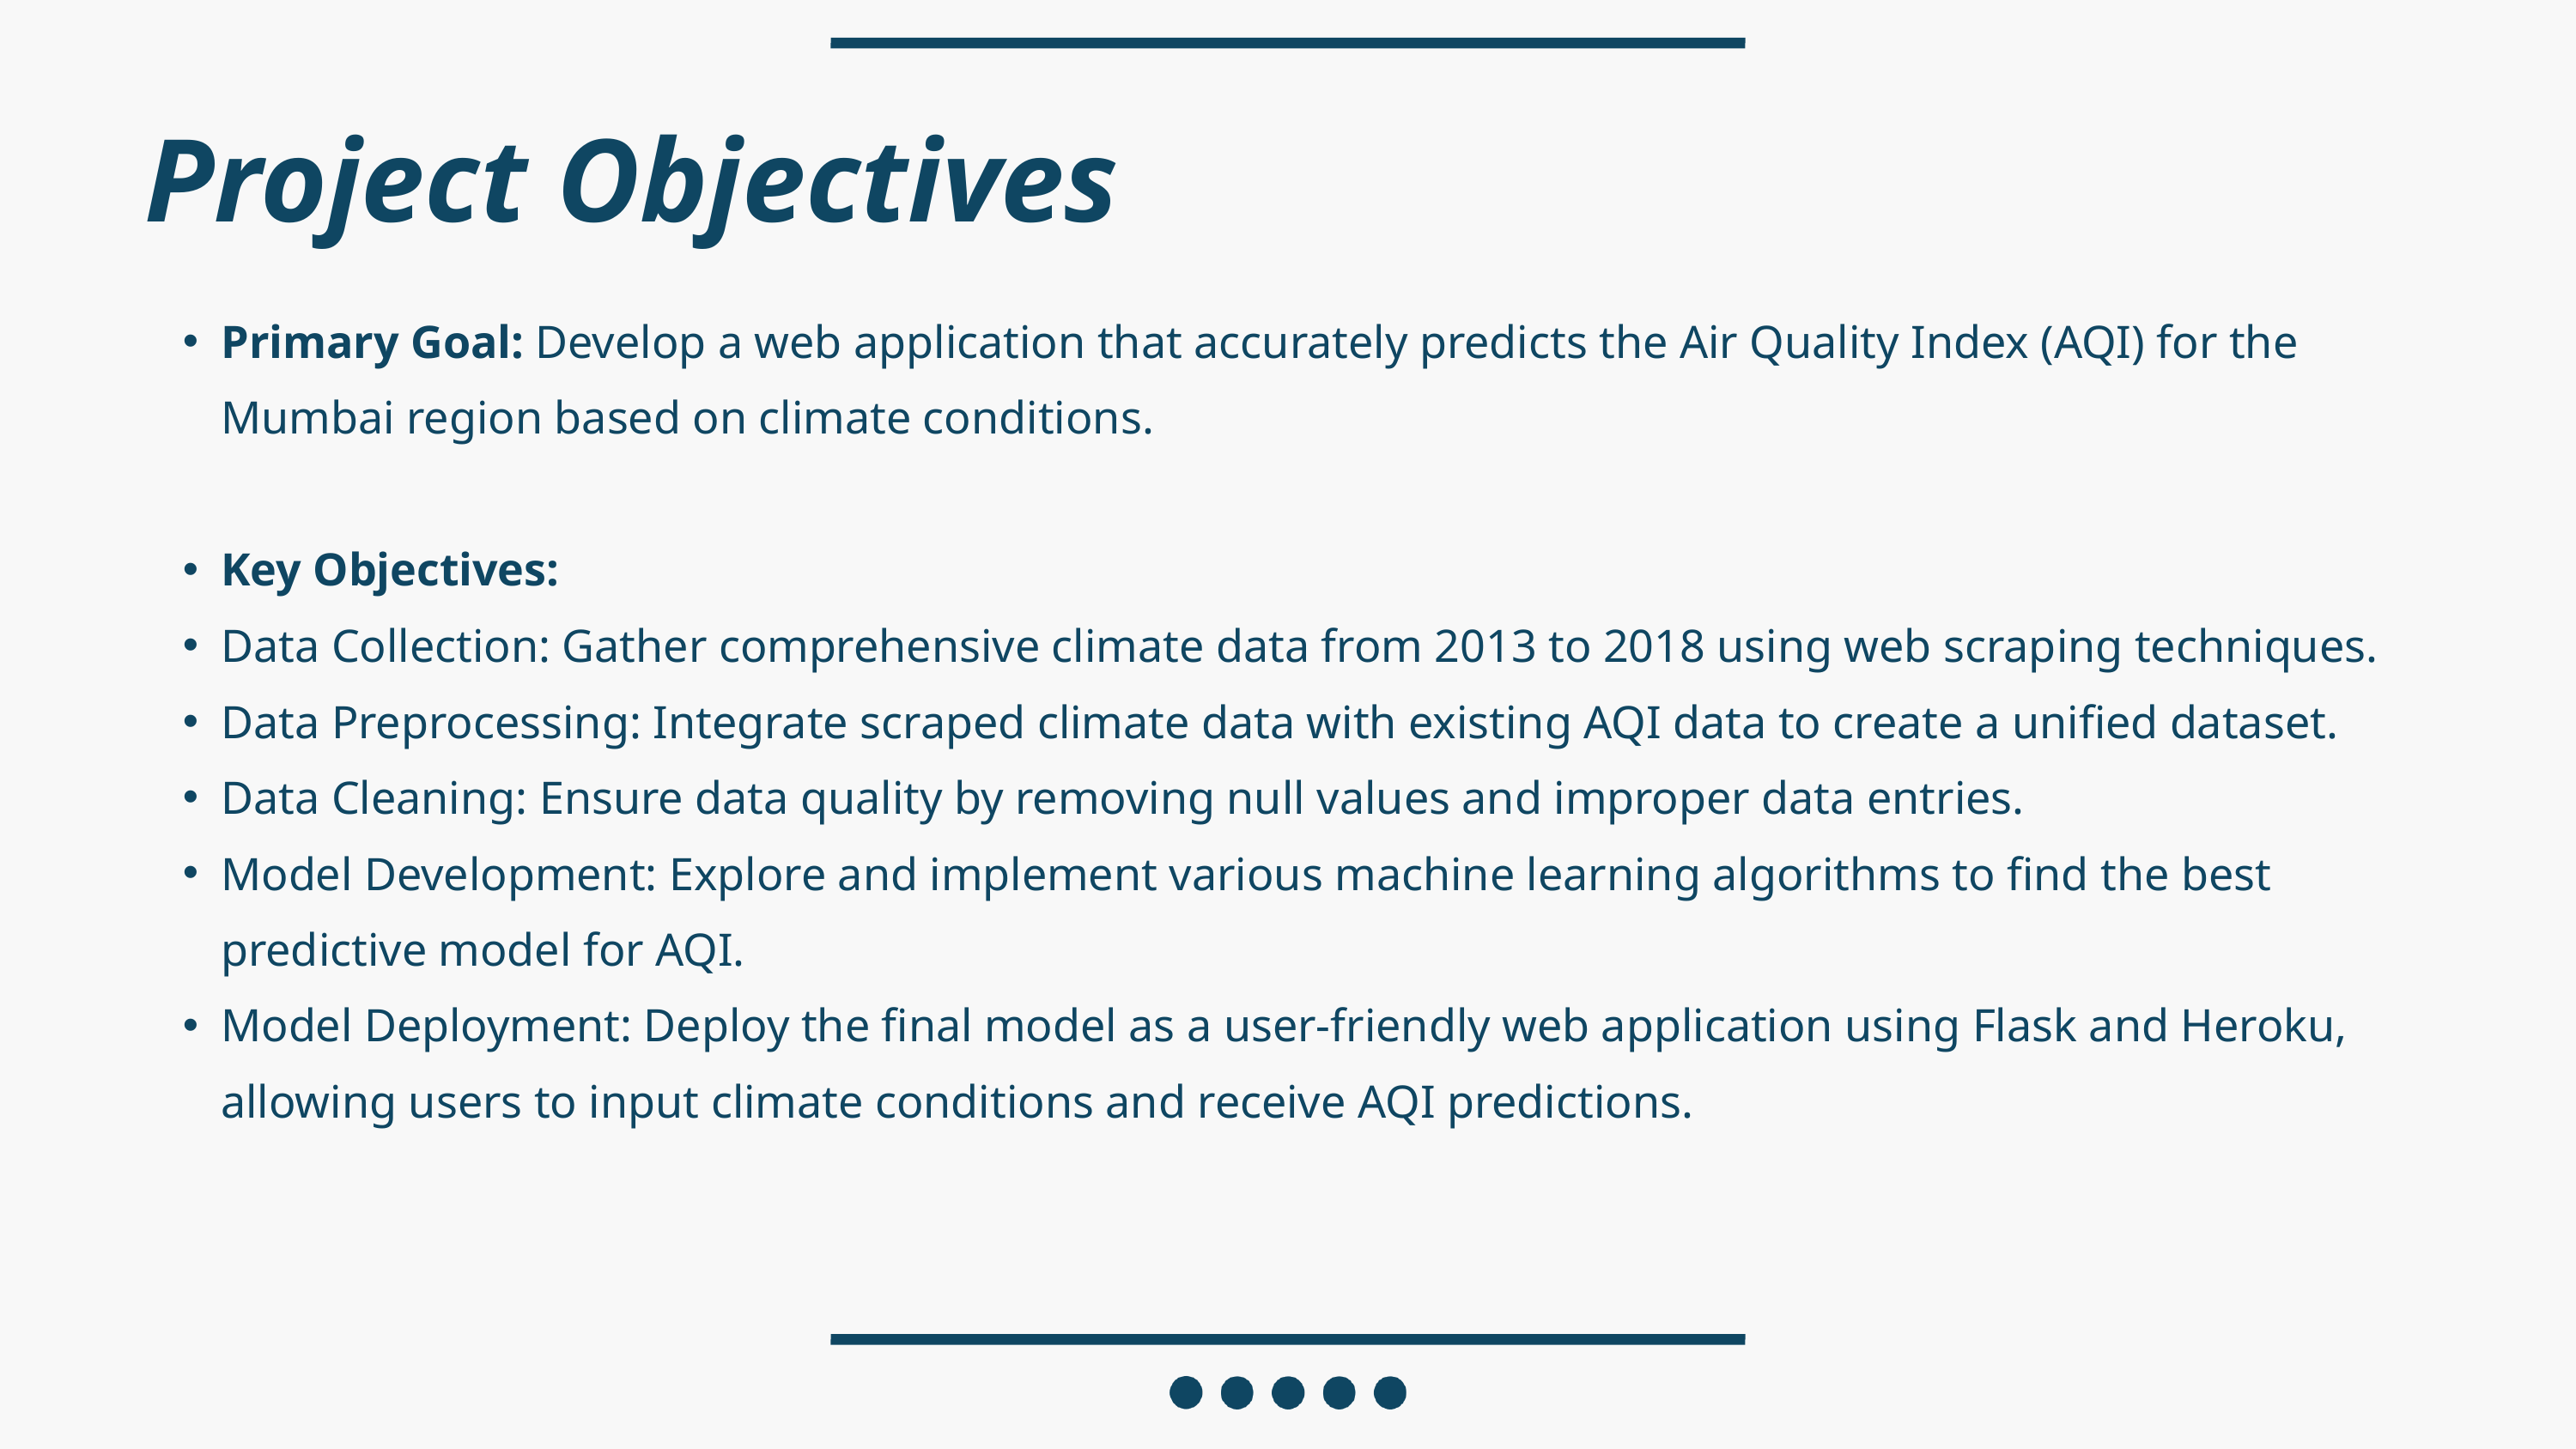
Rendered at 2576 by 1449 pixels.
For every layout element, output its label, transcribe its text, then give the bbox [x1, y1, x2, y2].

text_box [1170, 1374, 1406, 1410]
text_box Project Objectives [144, 84, 1279, 246]
text_box Primary Goal: Develop a web application that accurately predicts the Air Quality Index (AQI) for the Mumbai region based on climate conditions. Key Objectives: Data Collection: Gather comprehensive climate data from 2013 to 2018 using web scraping techniques. Data Preprocessing: Integrate scraped climate data with existing AQI data to create a unified dataset. Data Cleaning: Ensure data quality by removing null values and improper data entries. Model Development: Explore and implement various machine learning algorithms to find the best predictive model for AQI. Model Deployment: Deploy the final model as a user-friendly web application using Flask and Heroku, allowing users to input climate conditions and receive AQI predictions. [144, 291, 2432, 1203]
